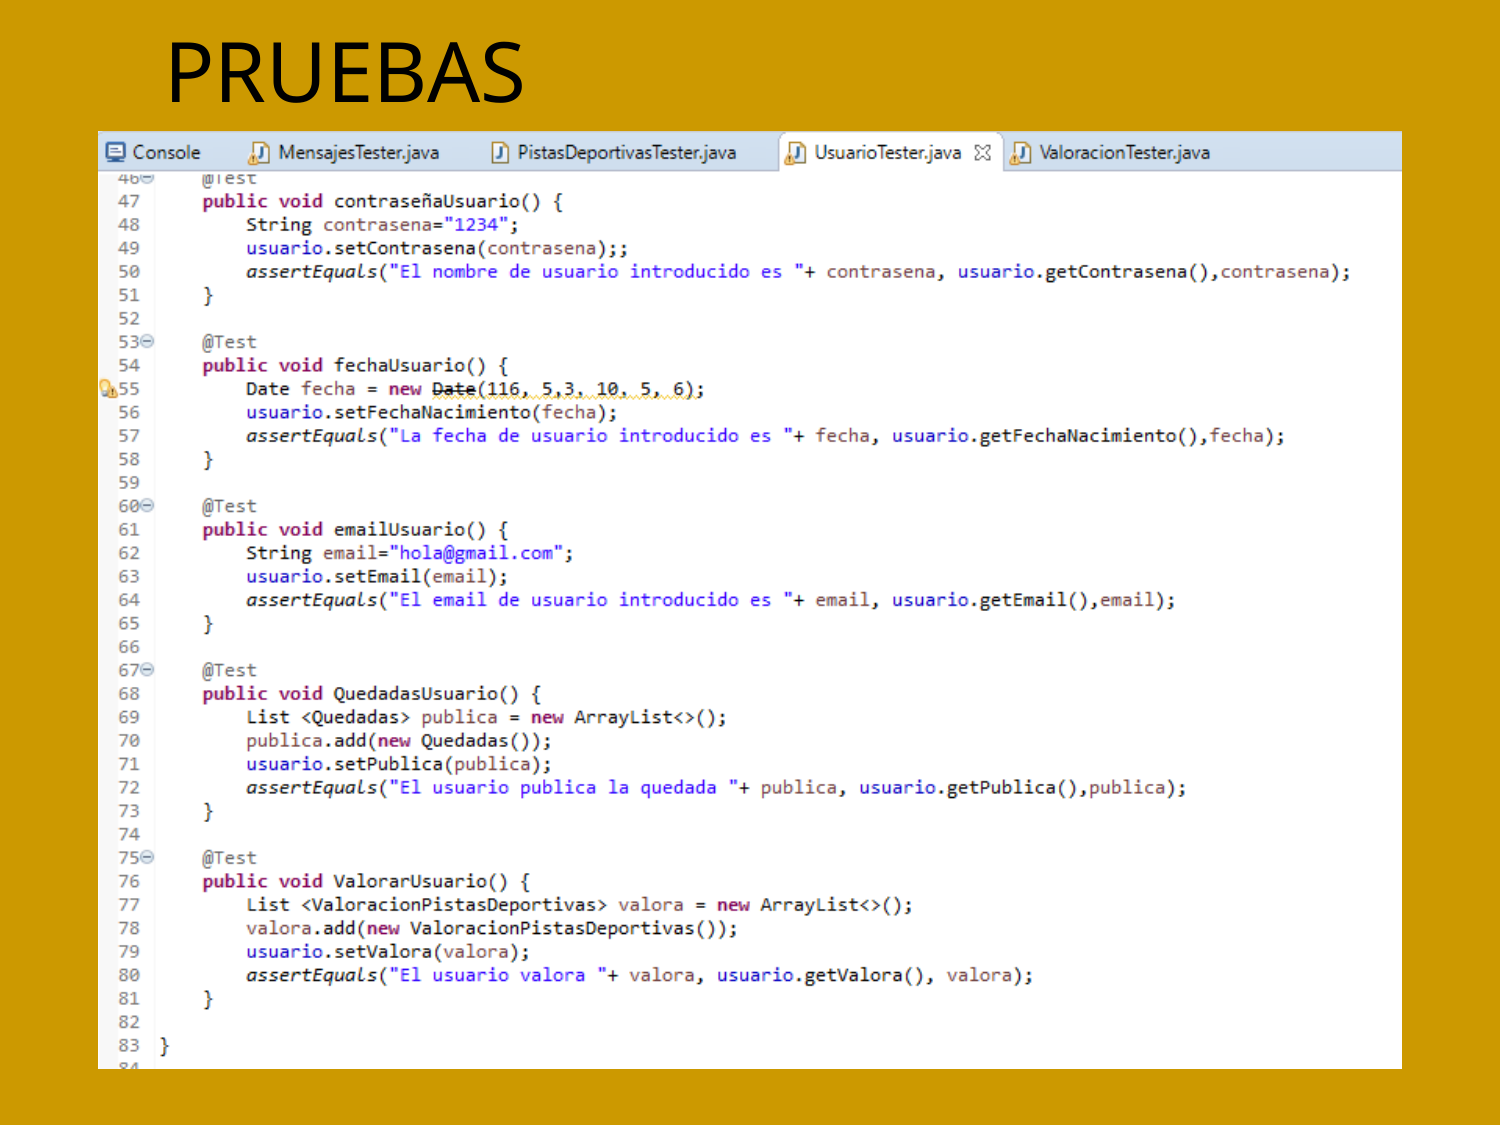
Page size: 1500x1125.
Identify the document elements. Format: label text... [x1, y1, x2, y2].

text_box PRUEBAS [150, 11, 1463, 126]
picture [98, 131, 1402, 1070]
